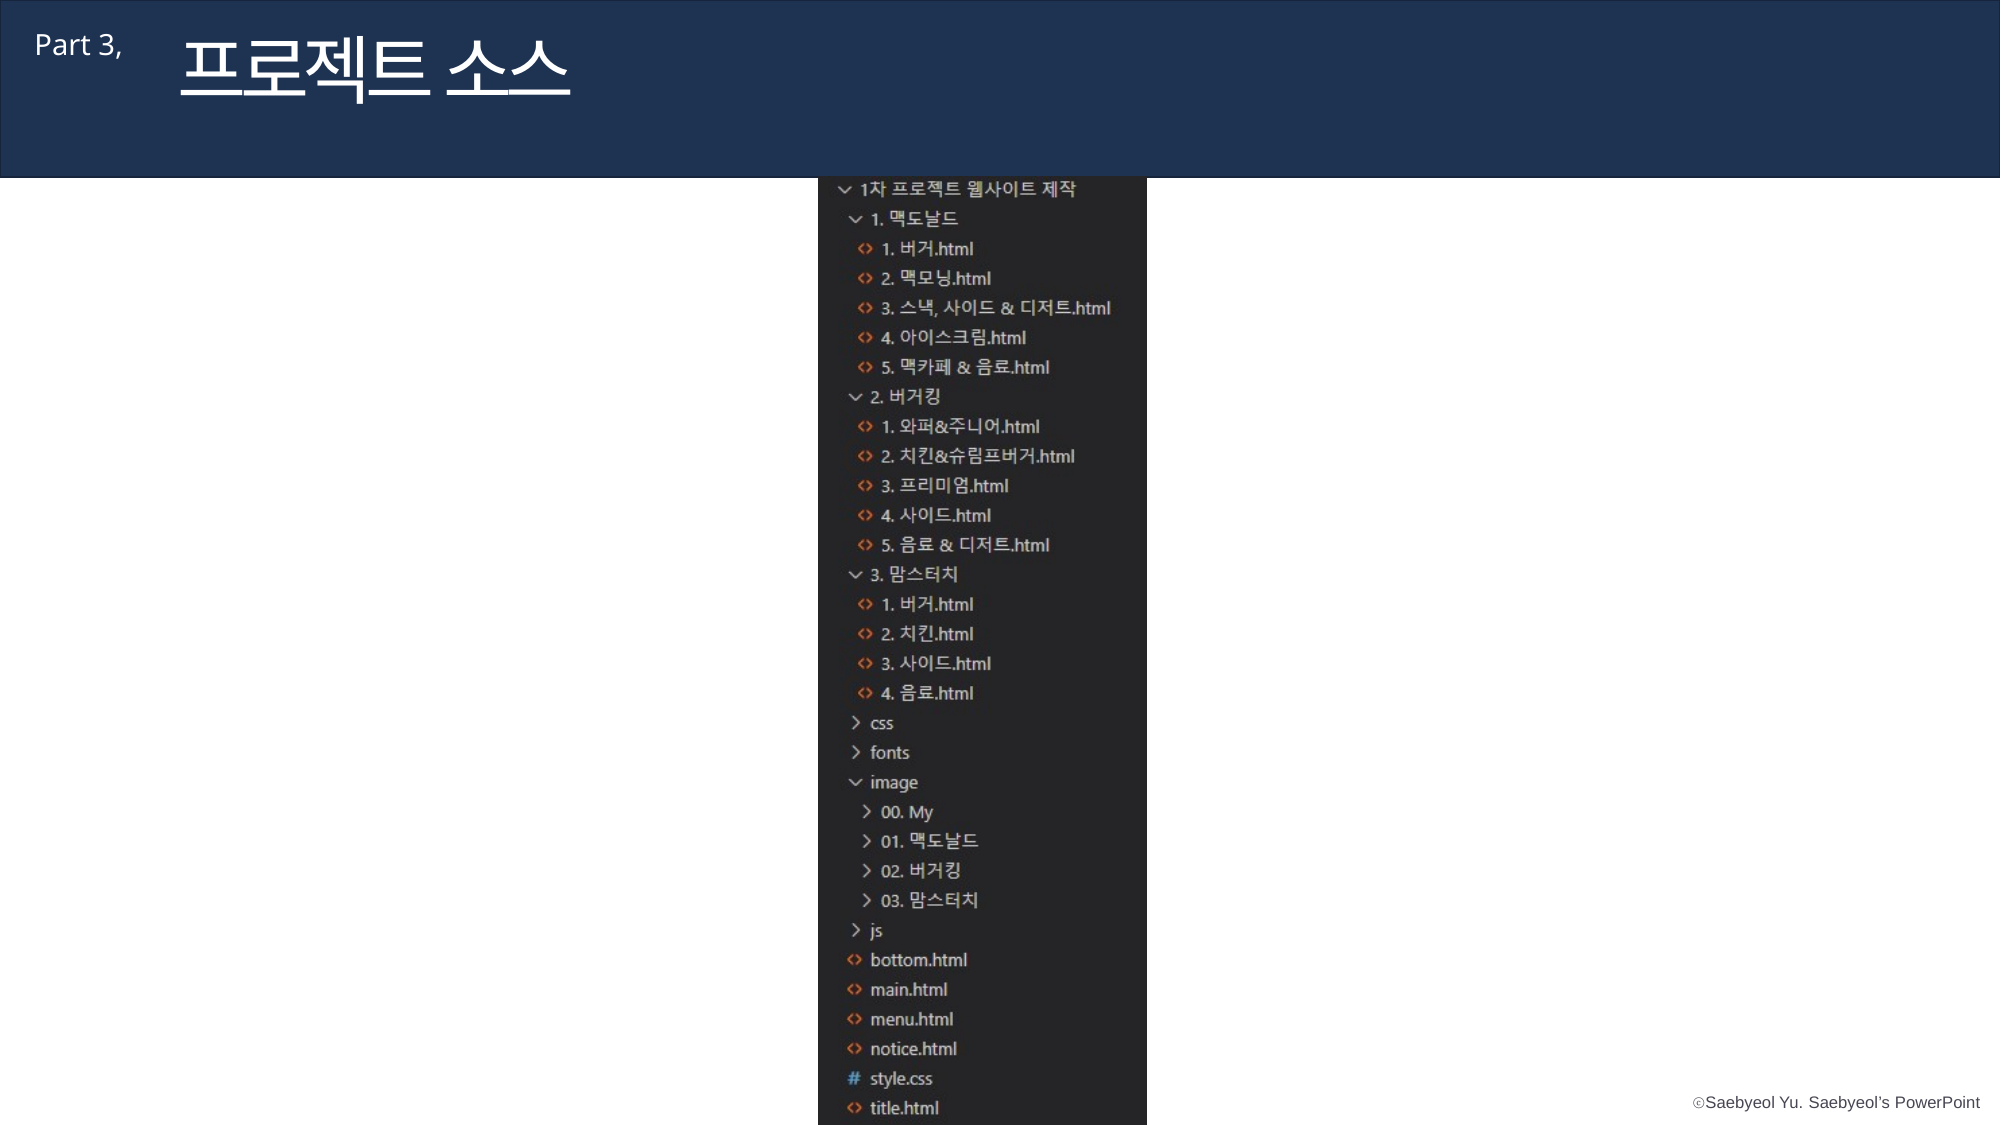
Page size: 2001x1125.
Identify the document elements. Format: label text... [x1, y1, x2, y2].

text_box Part 3, [19, 19, 146, 69]
text_box 프로젝트 소스 [162, 16, 590, 122]
picture [818, 176, 1147, 1125]
text_box [0, 0, 2000, 178]
